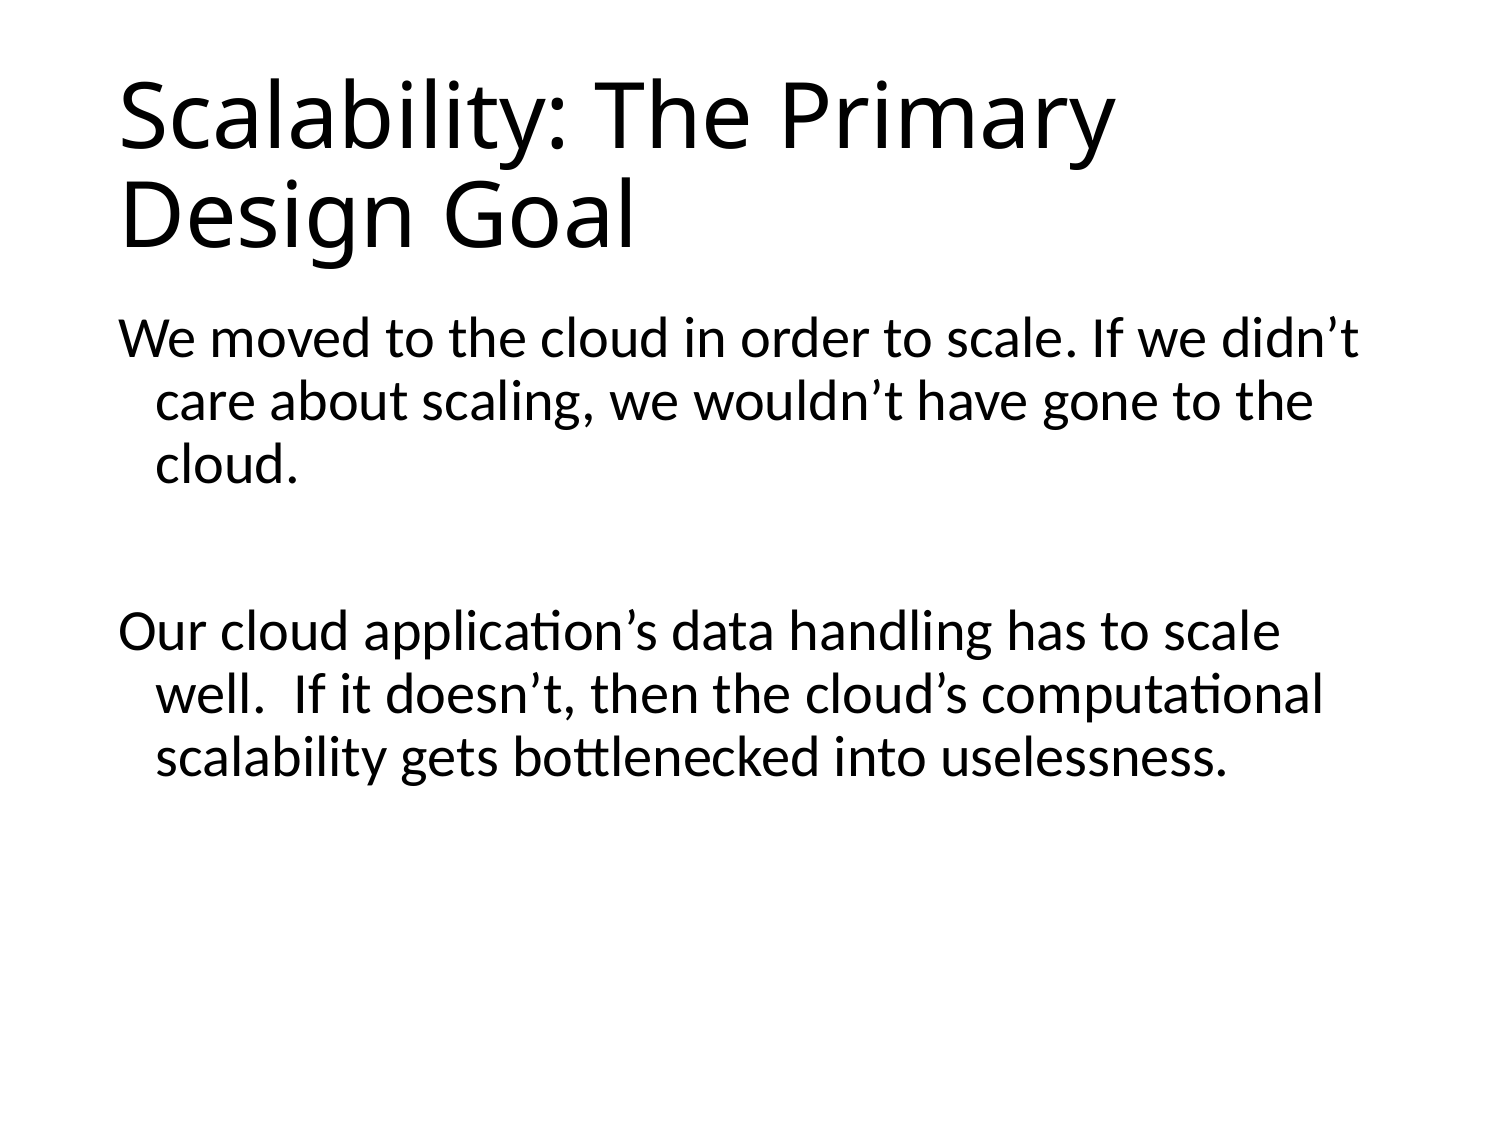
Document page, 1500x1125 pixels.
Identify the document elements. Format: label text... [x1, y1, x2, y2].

list We moved to the cloud in order to scale. If we didn’t care about scaling, we wouldn’t have gone to the cloud. Our cloud application’s data handling has to scale well. If it doesn’t, then the cloud’s computational scalability gets bottlenecked into uselessness. [103, 299, 1397, 1014]
title Scalability: The Primary Design Goal [103, 59, 1397, 278]
